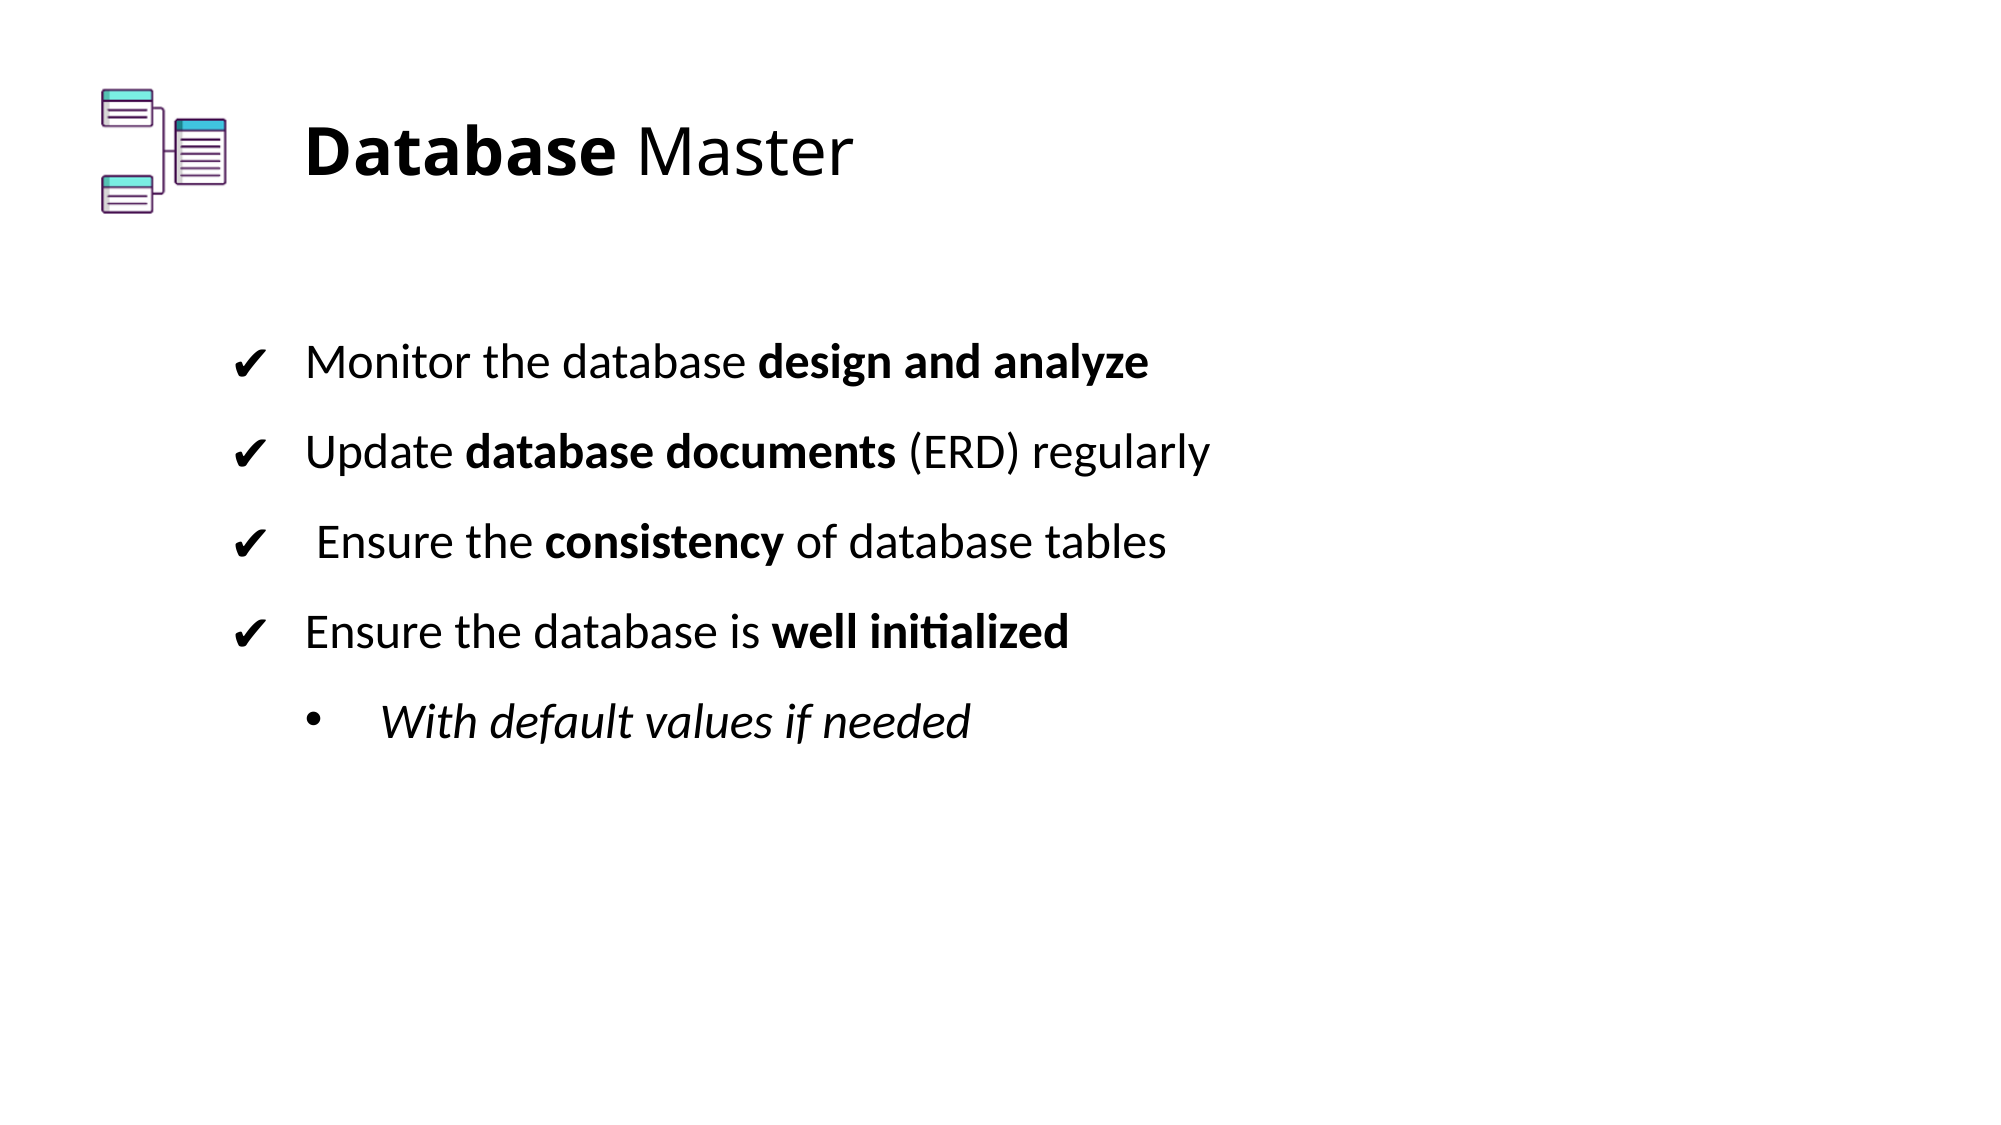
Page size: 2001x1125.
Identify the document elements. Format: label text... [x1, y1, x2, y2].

text_box Database Master [288, 101, 1000, 197]
picture [77, 80, 236, 220]
text_box Monitor the database design and analyze Update database documents (ERD) regularly Ensure the consistency of database tables Ensure the database is well initialized With default values if needed [214, 291, 1851, 756]
